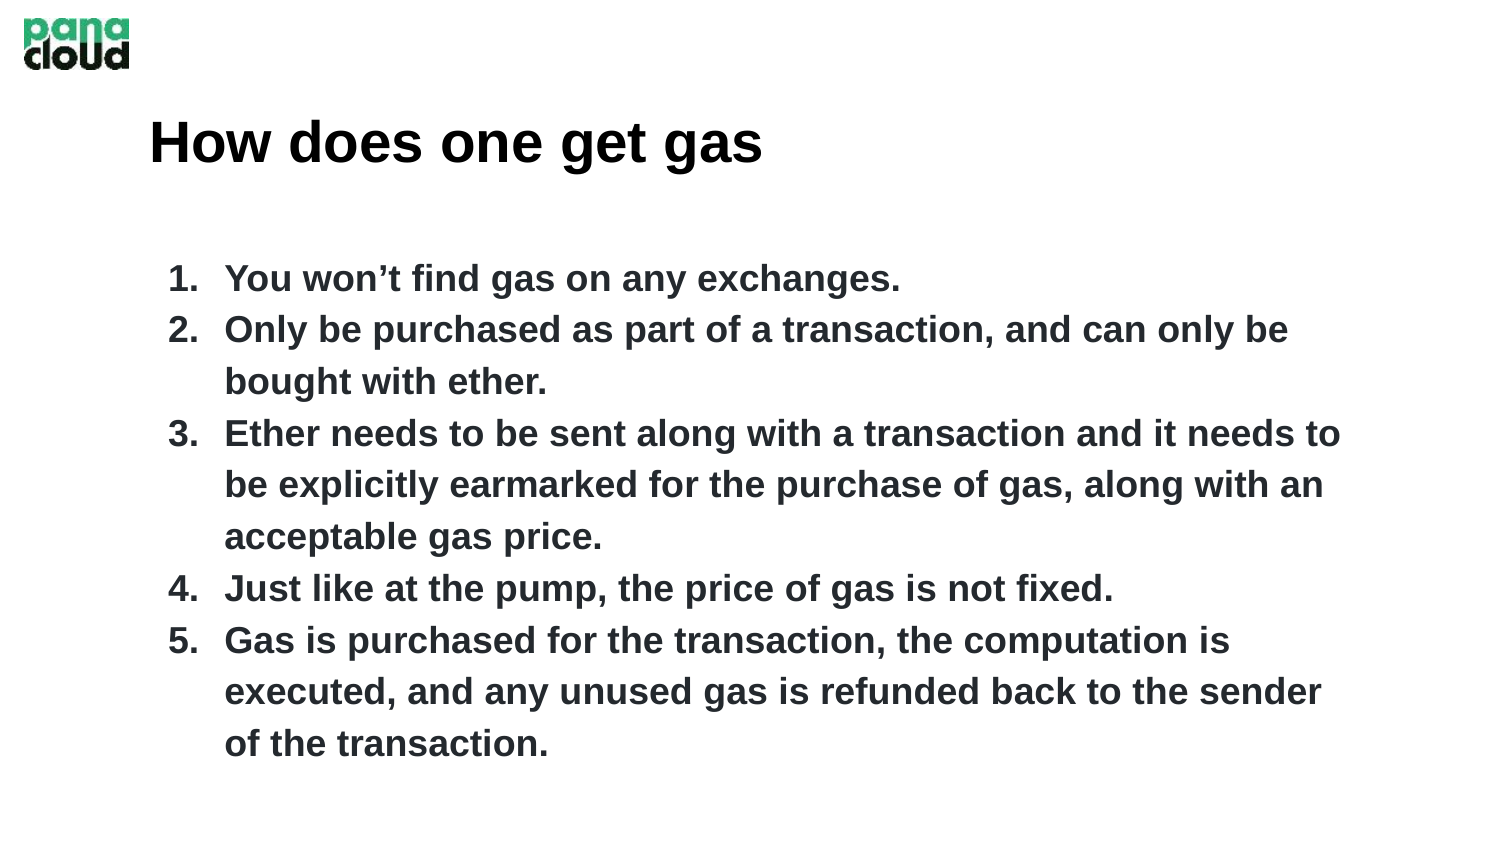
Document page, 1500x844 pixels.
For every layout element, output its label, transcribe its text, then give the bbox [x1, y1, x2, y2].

list You won’t find gas on any exchanges. Only be purchased as part of a transaction, and can only be bought with ether. Ether needs to be sent along with a transaction and it needs to be explicitly earmarked for the purchase of gas, along with an acceptable gas price. Just like at the pump, the price of gas is not fixed. Gas is purchased for the transaction, the computation is executed, and any unused gas is refunded back to the sender of the transaction. [134, 231, 1366, 770]
title How does one get gas [134, 88, 1366, 231]
picture [24, 18, 129, 70]
